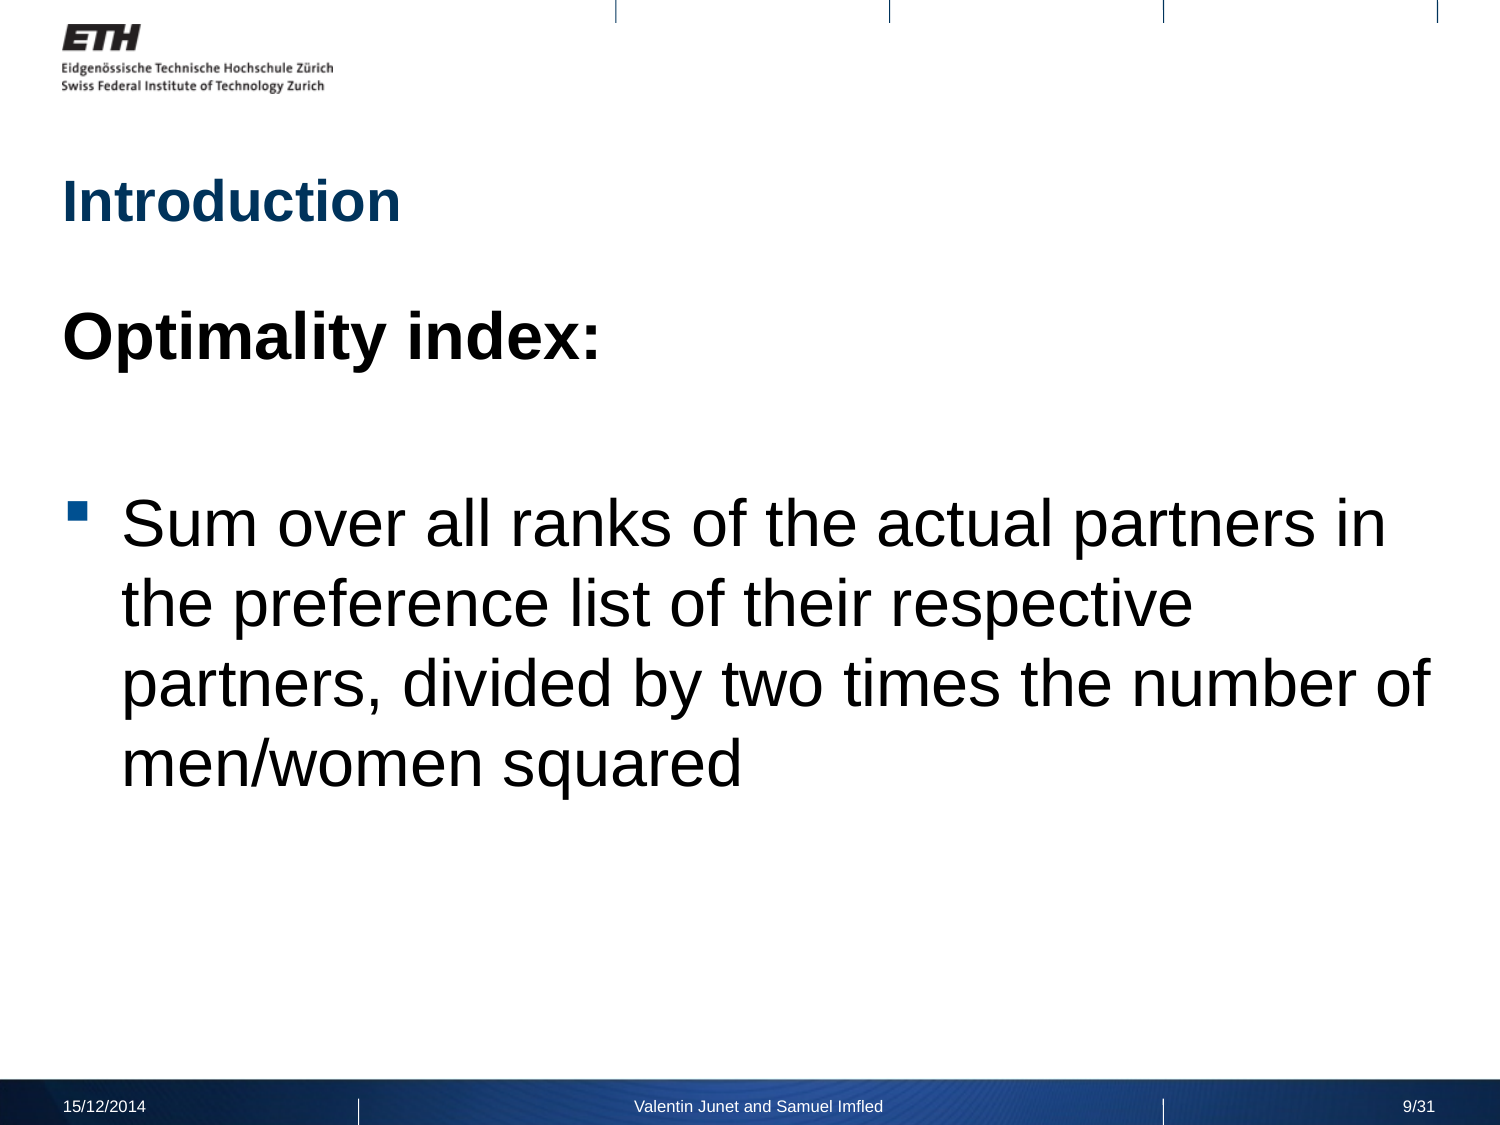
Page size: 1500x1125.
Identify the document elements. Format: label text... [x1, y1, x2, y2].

footer Valentin Junet and Samuel Imfled [367, 1088, 1151, 1125]
title Introduction [62, 156, 1438, 284]
picture [62, 24, 333, 94]
picture [0, 1078, 1500, 1125]
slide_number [47, 1088, 347, 1125]
list Optimality index: Sum over all ranks of the actual partners in the preference list of their respective partners, divided by two times the number of men/women squared [62, 286, 1438, 1055]
slide_number 9/31 [1181, 1088, 1451, 1125]
